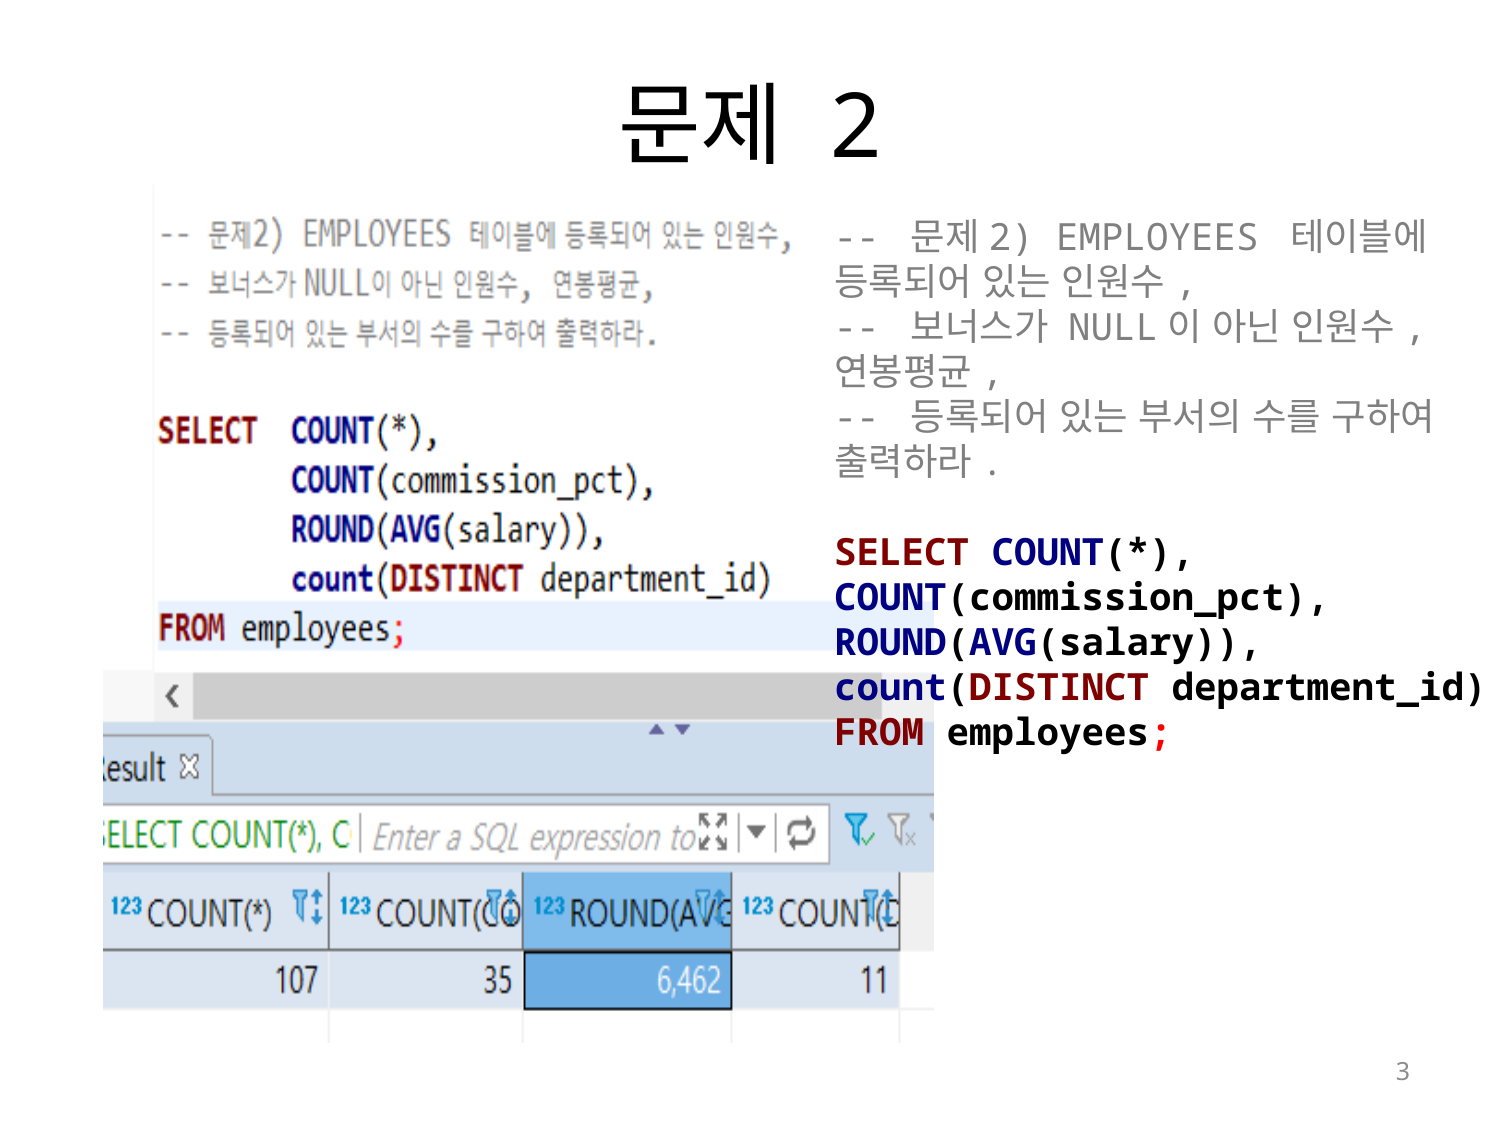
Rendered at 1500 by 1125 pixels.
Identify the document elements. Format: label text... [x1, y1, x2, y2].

slide_number 3 [1074, 1042, 1425, 1103]
picture [102, 183, 935, 1043]
text_box -- 문제2) EMPLOYEES 테이블에 등록되어 있는 인원수, -- 보너스가 NULL이 아닌 인원수, 연봉평균, -- 등록되어 있는 부서의 수를 구하여 출력하라. SELECT COUNT(*), COUNT(commission_pct), ROUND(AVG(salary)), count(DISTINCT department_id) FROM employees; [939, 205, 1500, 761]
title 문제 2 [103, 59, 1397, 184]
